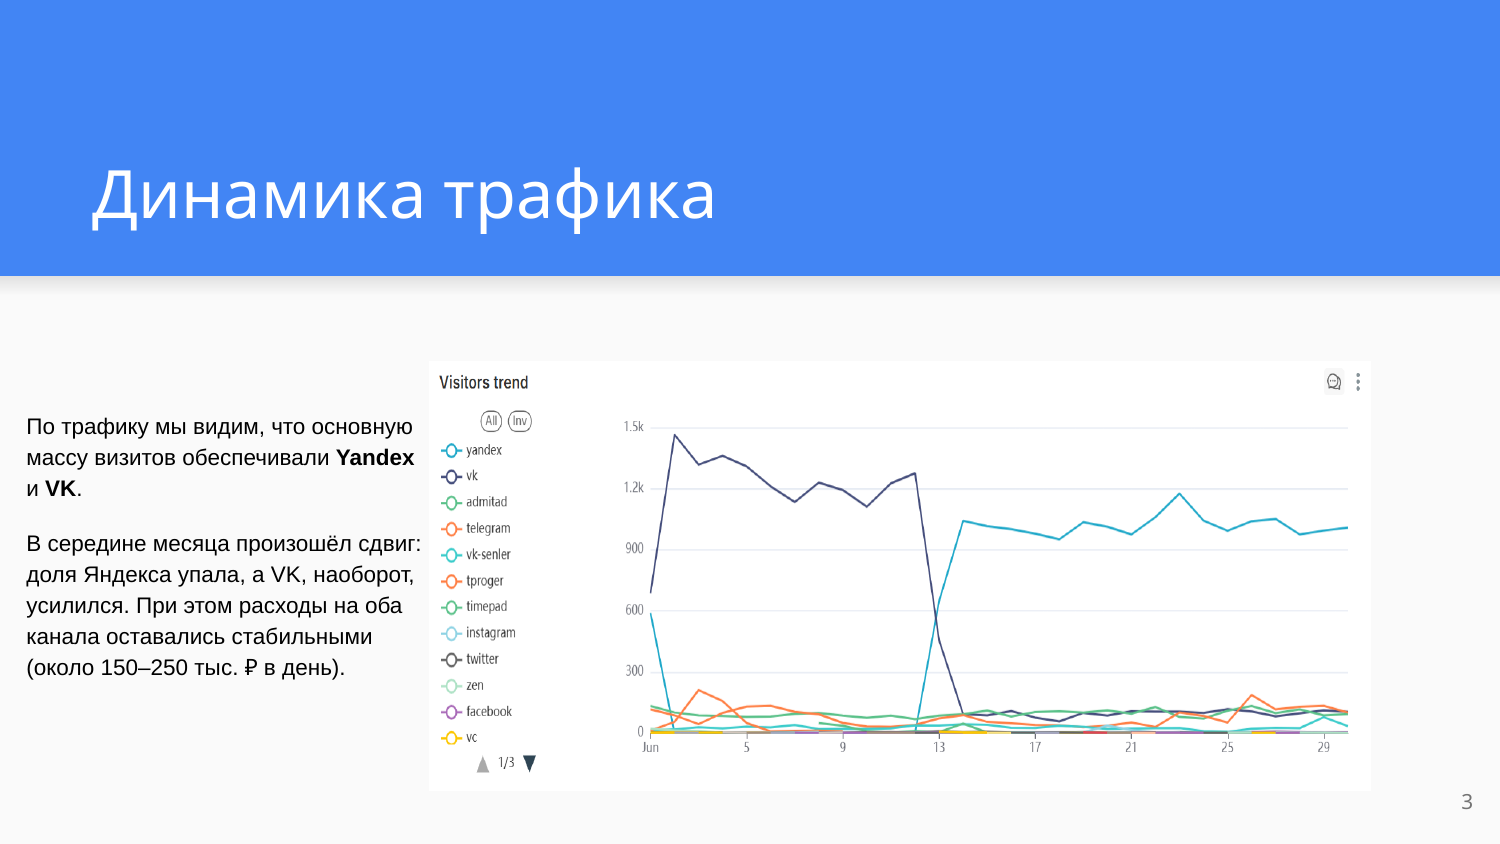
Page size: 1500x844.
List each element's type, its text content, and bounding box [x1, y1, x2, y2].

picture [384, 315, 1441, 798]
slide_number ‹#› [1398, 770, 1489, 835]
list По трафику мы видим, что основную массу визитов обеспечивали Yandex и VK. В середине месяца произошёл сдвиг: доля Яндекса упала, а VK, наоборот, усилился. При этом расходы на оба канала оставались стабильными (около 150–250 тыс. ₽ в день). [11, 392, 379, 703]
title Динамика трафика [77, 121, 1427, 248]
